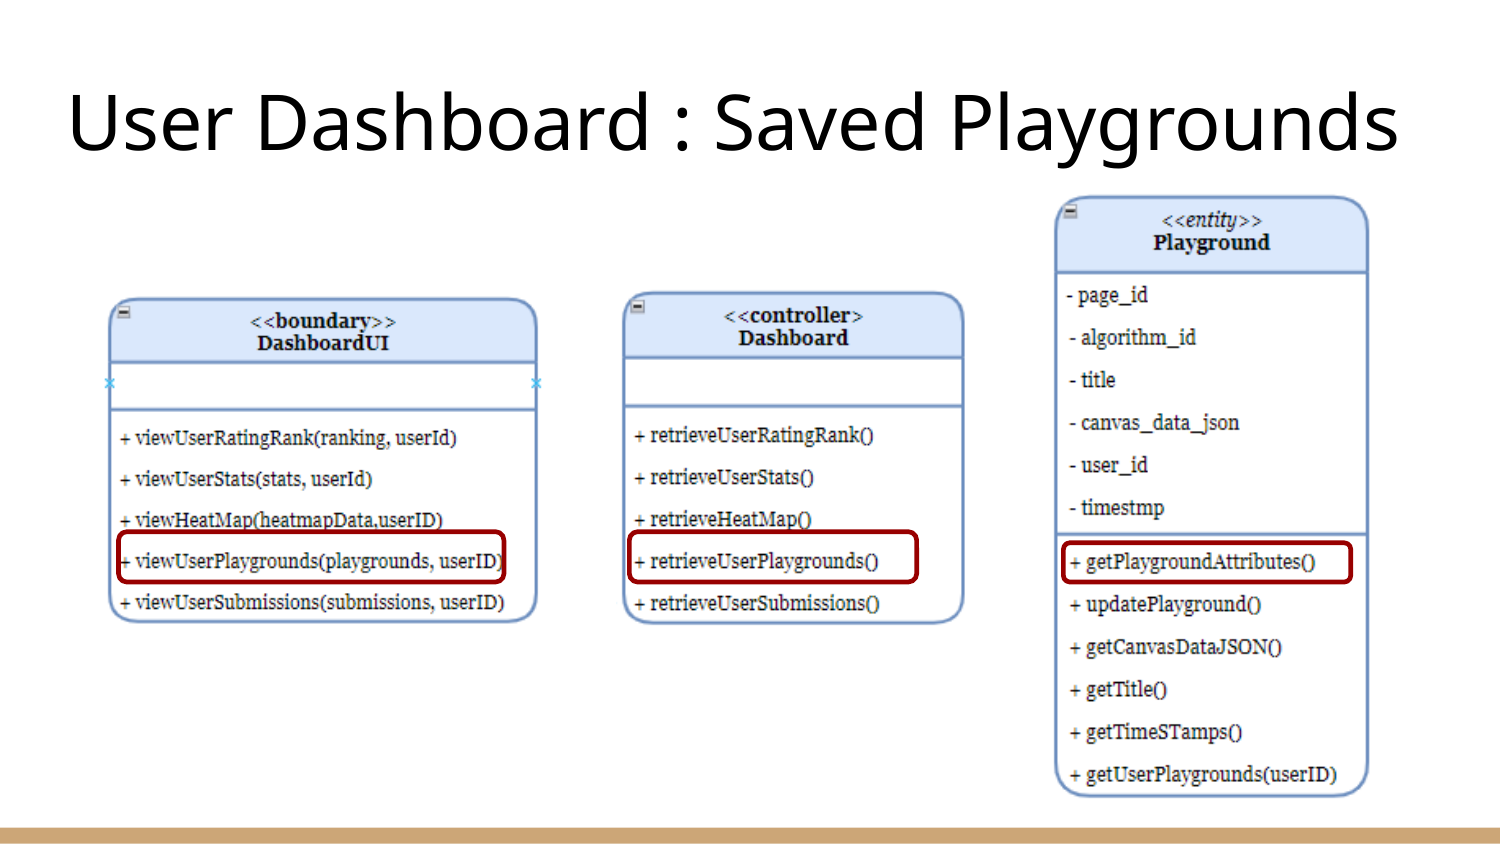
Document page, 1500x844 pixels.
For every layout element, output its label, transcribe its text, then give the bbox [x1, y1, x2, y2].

title User Dashboard : Saved Playgrounds [51, 51, 1449, 189]
picture [615, 284, 973, 630]
picture [90, 284, 546, 630]
picture [1043, 187, 1376, 808]
